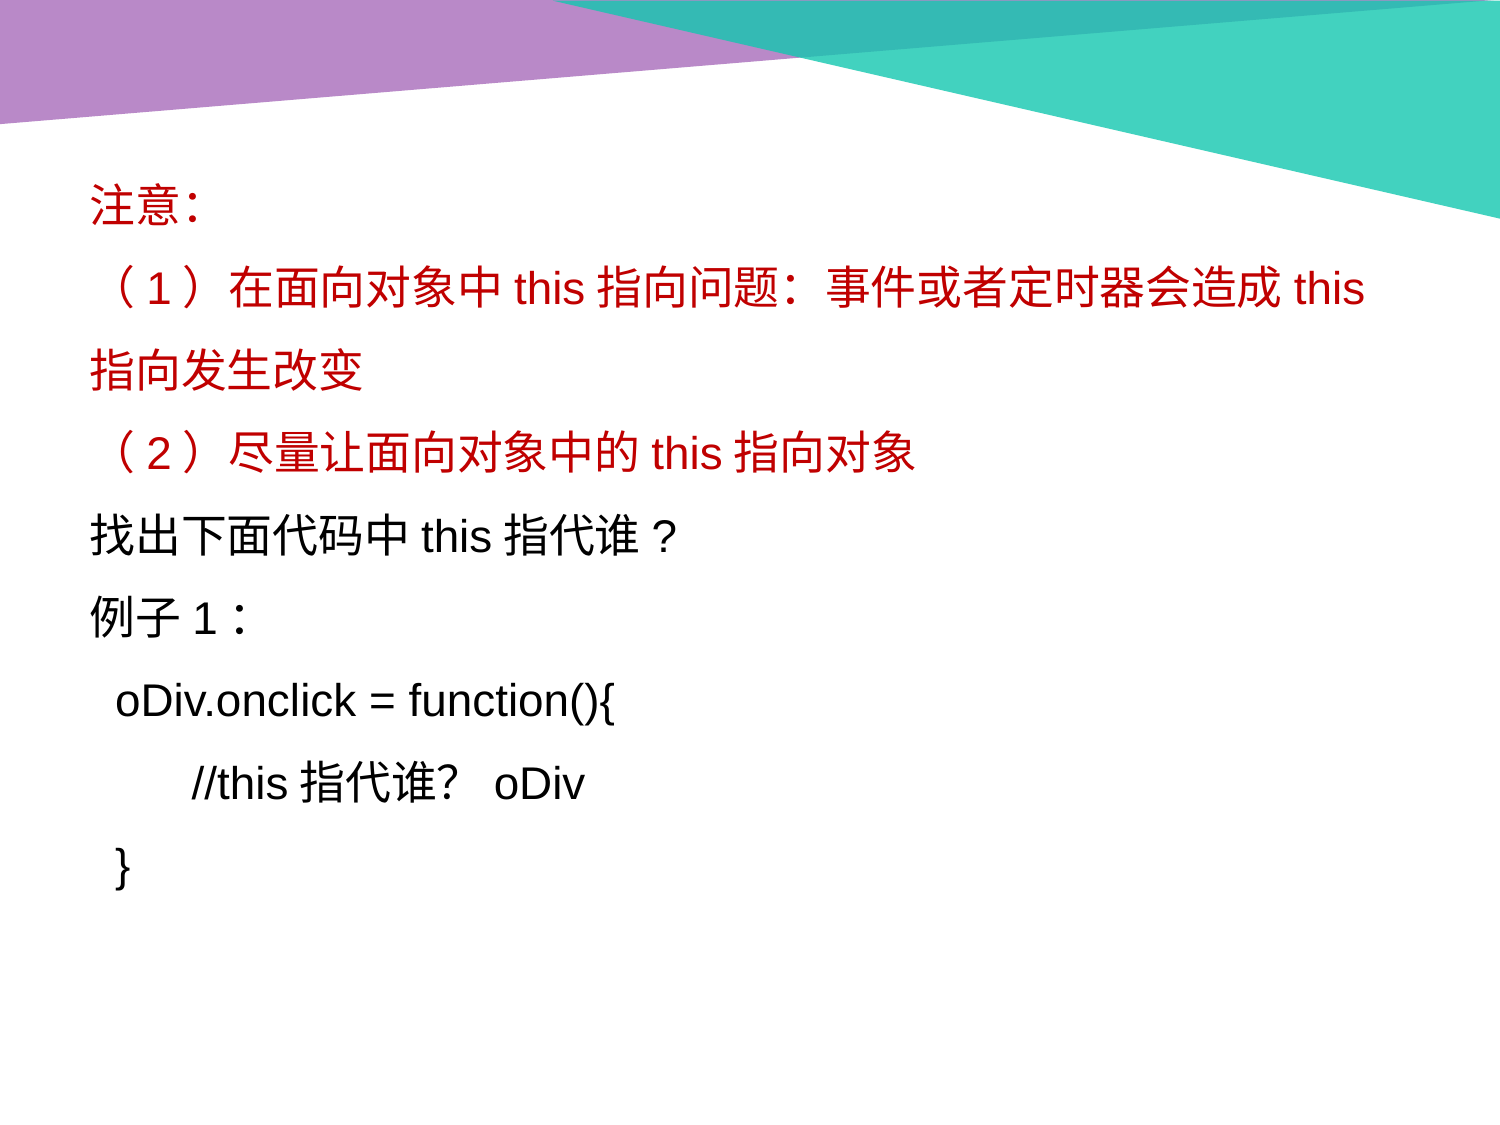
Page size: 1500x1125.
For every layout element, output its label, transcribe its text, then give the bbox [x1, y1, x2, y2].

list 注意： （1）在面向对象中this指向问题：事件或者定时器会造成this指向发生改变 （2）尽量让面向对象中的this指向对象 找出下面代码中this指代谁? 例子1： oDiv.onclick = function(){ //this指代谁？oDiv } [74, 141, 1426, 946]
